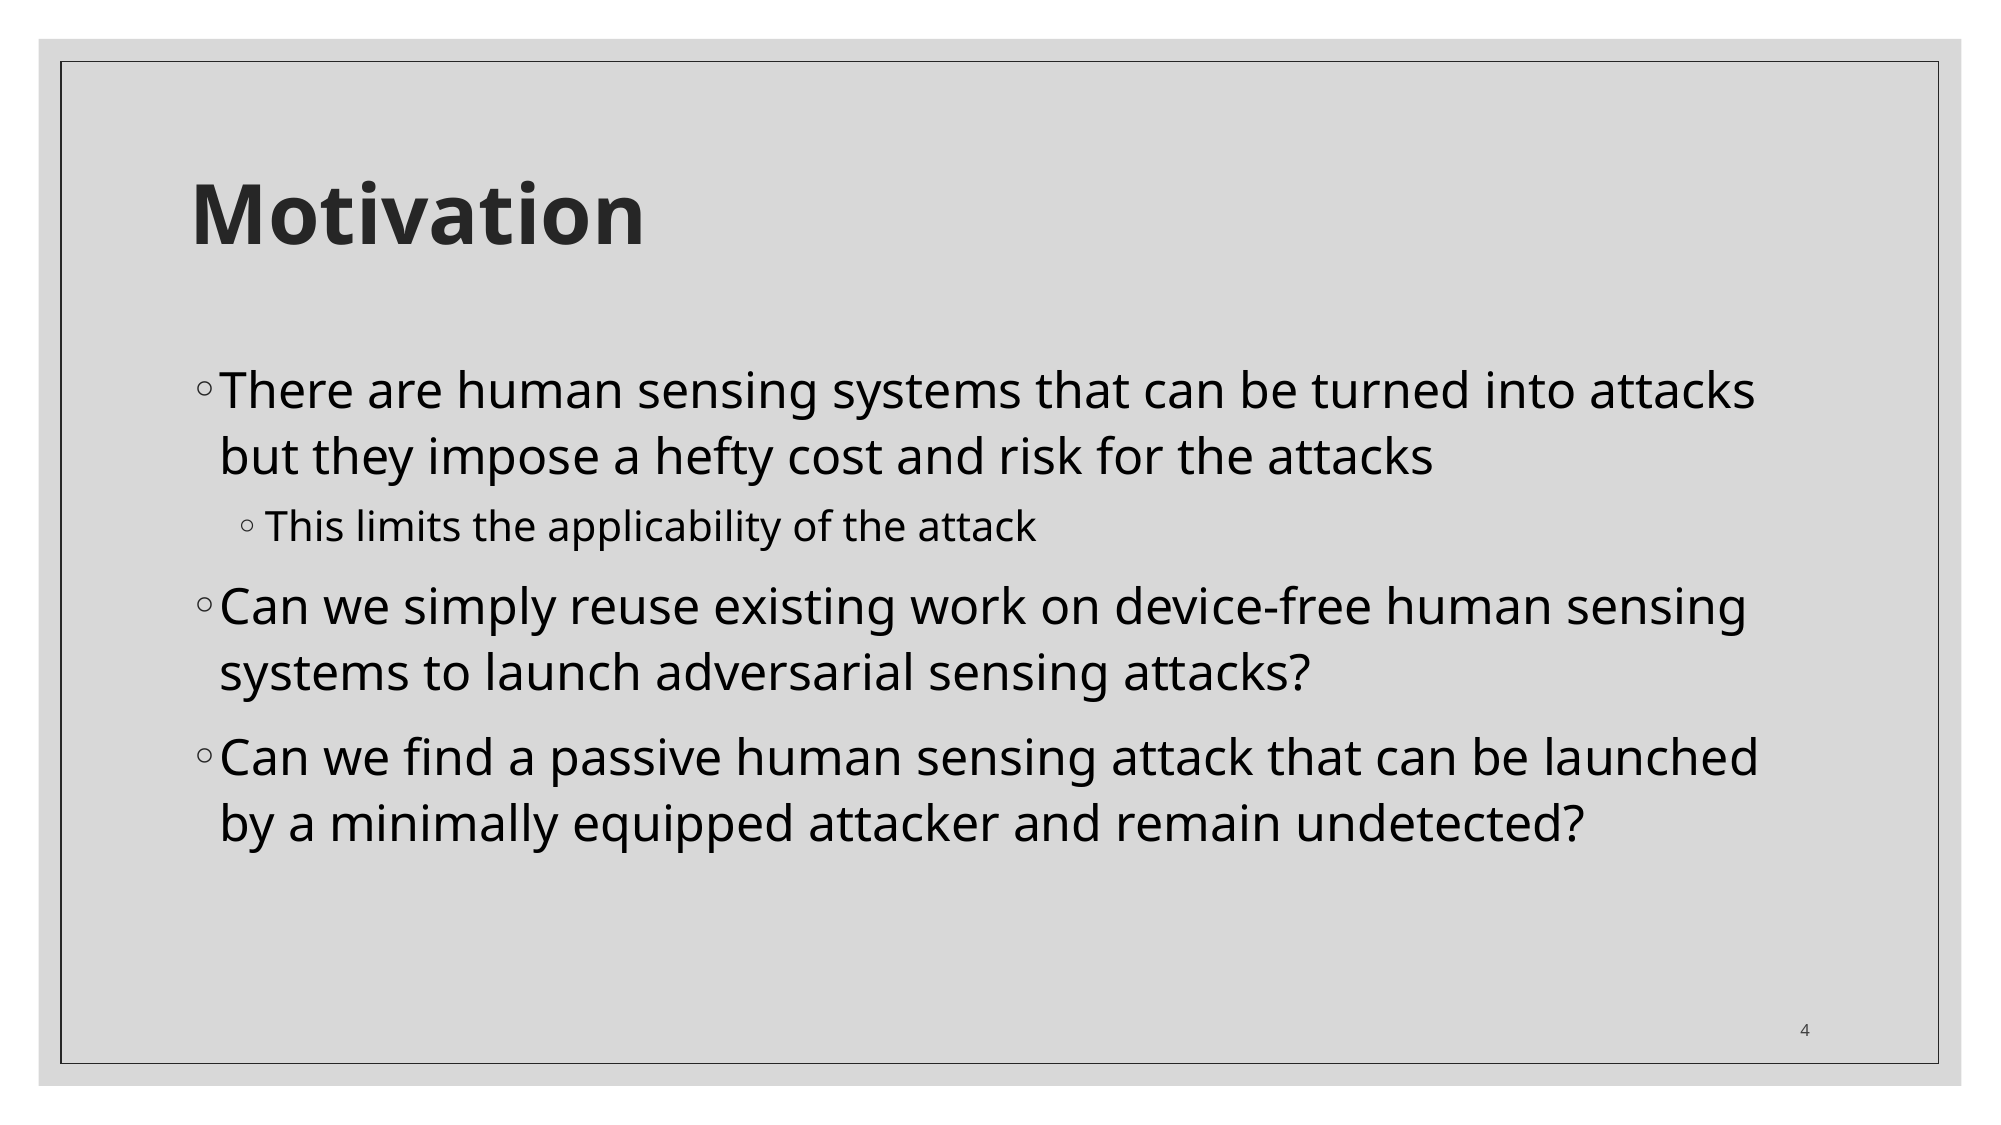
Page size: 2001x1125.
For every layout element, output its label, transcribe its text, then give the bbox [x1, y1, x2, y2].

slide_number 4 [1687, 990, 1825, 1050]
list There are human sensing systems that can be turned into attacks but they impose a hefty cost and risk for the attacks This limits the applicability of the attack Can we simply reuse existing work on device-free human sensing systems to launch adversarial sensing attacks? Can we find a passive human sensing attack that can be launched by a minimally equipped attacker and remain undetected? [174, 345, 1825, 977]
title Motivation [174, 105, 1825, 331]
